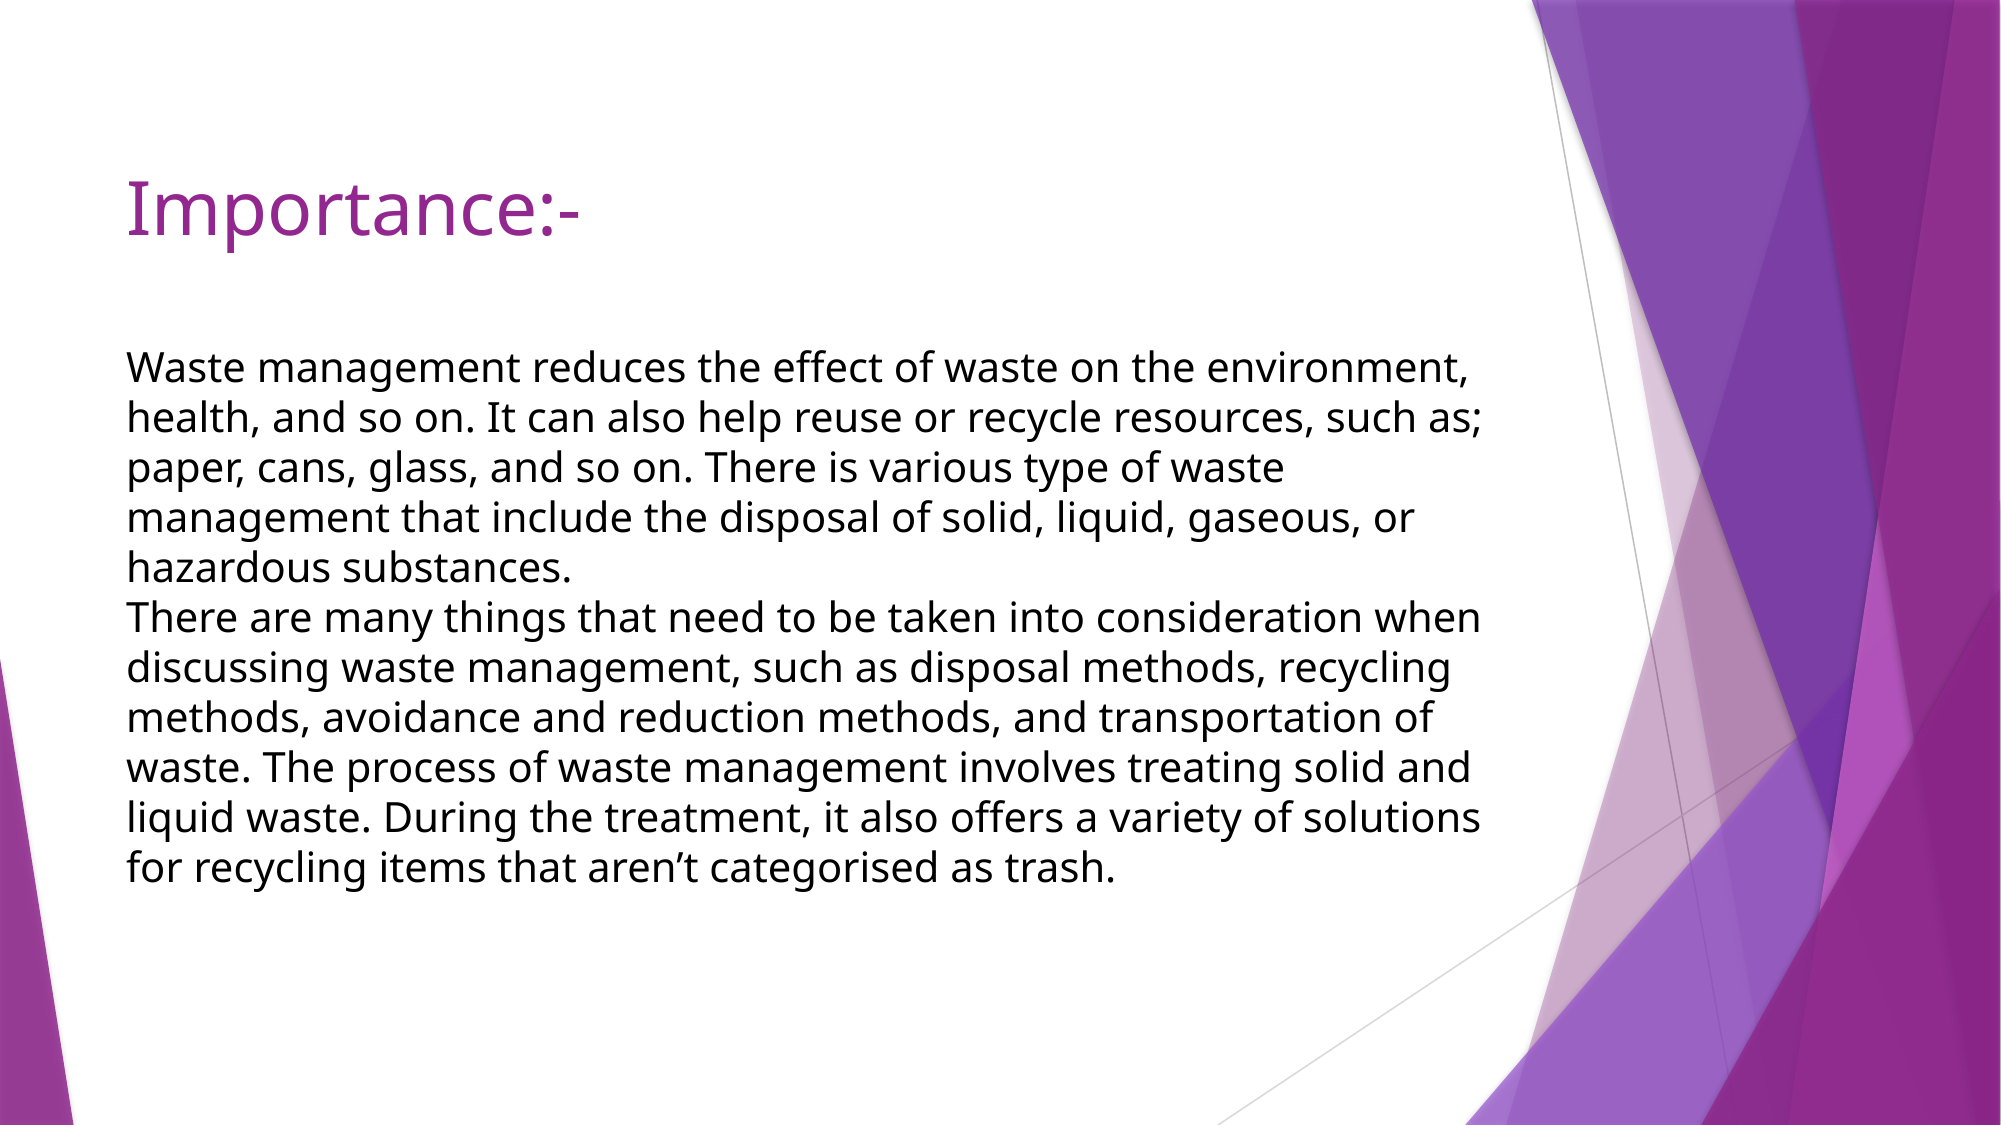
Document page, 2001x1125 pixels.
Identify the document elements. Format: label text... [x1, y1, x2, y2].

title Importance:- Waste management reduces the effect of waste on the environment, health, and so on. It can also help reuse or recycle resources, such as; paper, cans, glass, and so on. There is various type of waste management that include the disposal of solid, liquid, gaseous, or hazardous substances. There are many things that need to be taken into consideration when discussing waste management, such as disposal methods, recycling methods, avoidance and reduction methods, and transportation of waste. The process of waste management involves treating solid and liquid waste. During the treatment, it also offers a variety of solutions for recycling items that aren’t categorised as trash. [111, 152, 1522, 1012]
